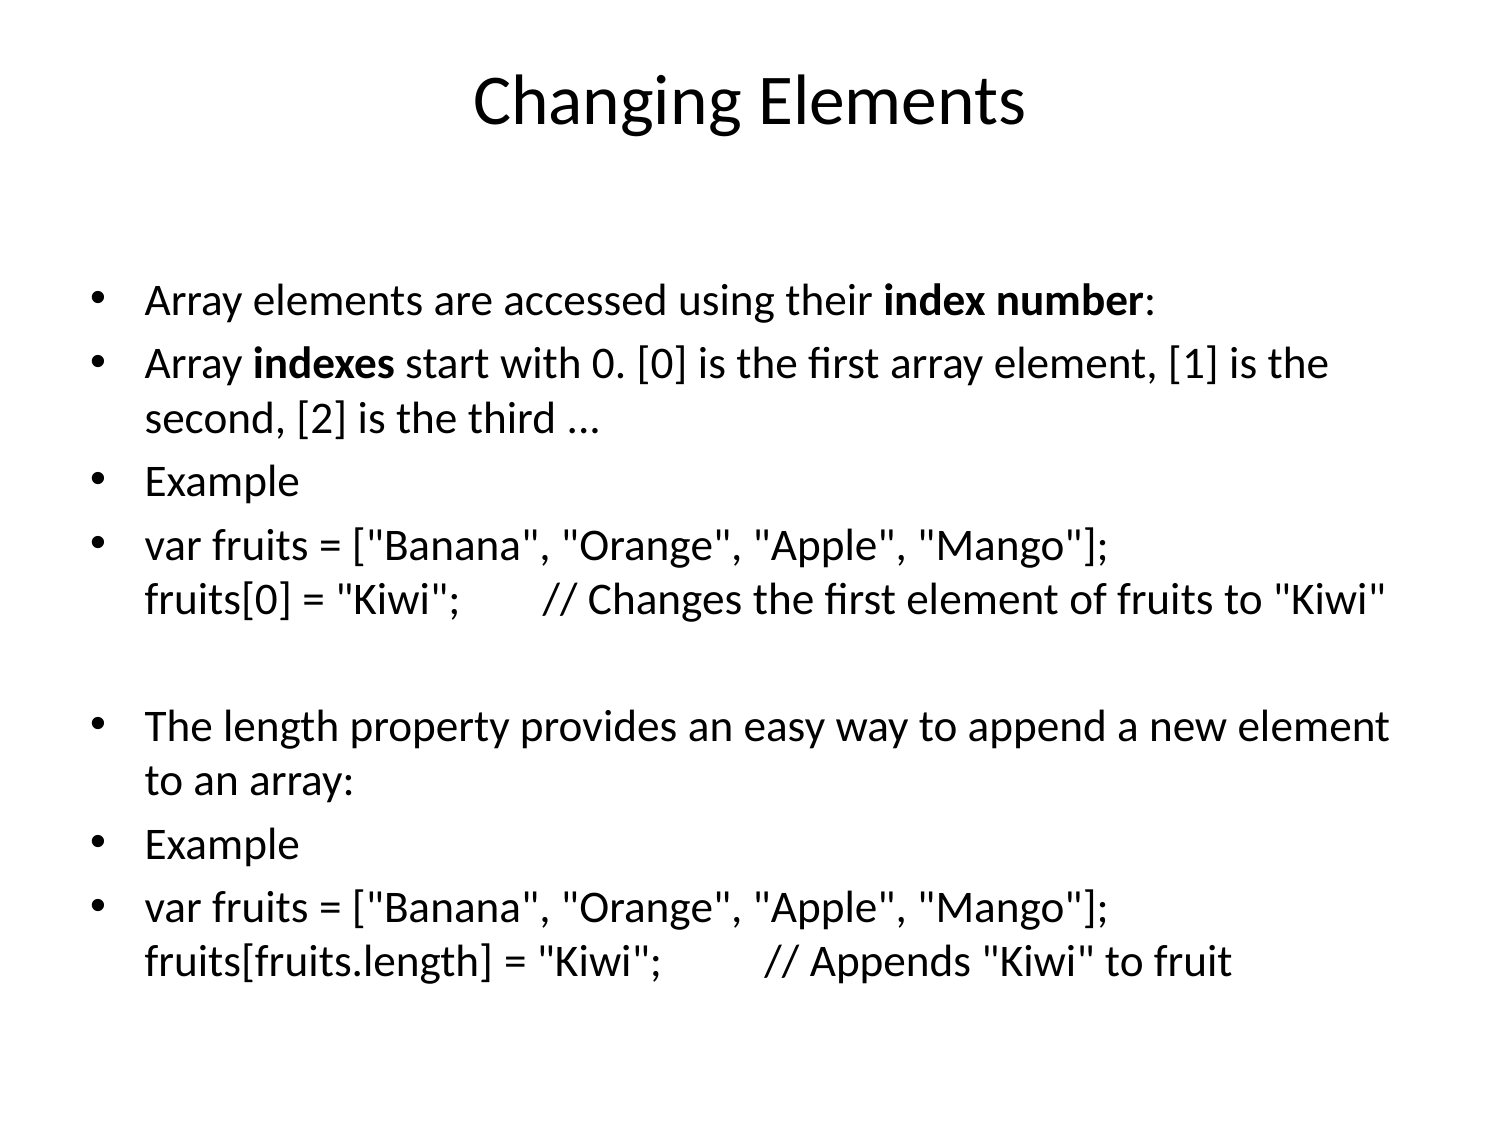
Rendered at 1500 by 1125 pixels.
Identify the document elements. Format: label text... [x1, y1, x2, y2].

list Array elements are accessed using their index number: Array indexes start with 0. [0] is the first array element, [1] is the second, [2] is the third ... Example var fruits = ["Banana", "Orange", "Apple", "Mango"]; fruits[0] = "Kiwi"; // Changes the first element of fruits to "Kiwi" The length property provides an easy way to append a new element to an array: Example var fruits = ["Banana", "Orange", "Apple", "Mango"]; fruits[fruits.length] = "Kiwi"; // Appends "Kiwi" to fruit [75, 262, 1425, 1005]
title Changing Elements [75, 45, 1425, 233]
